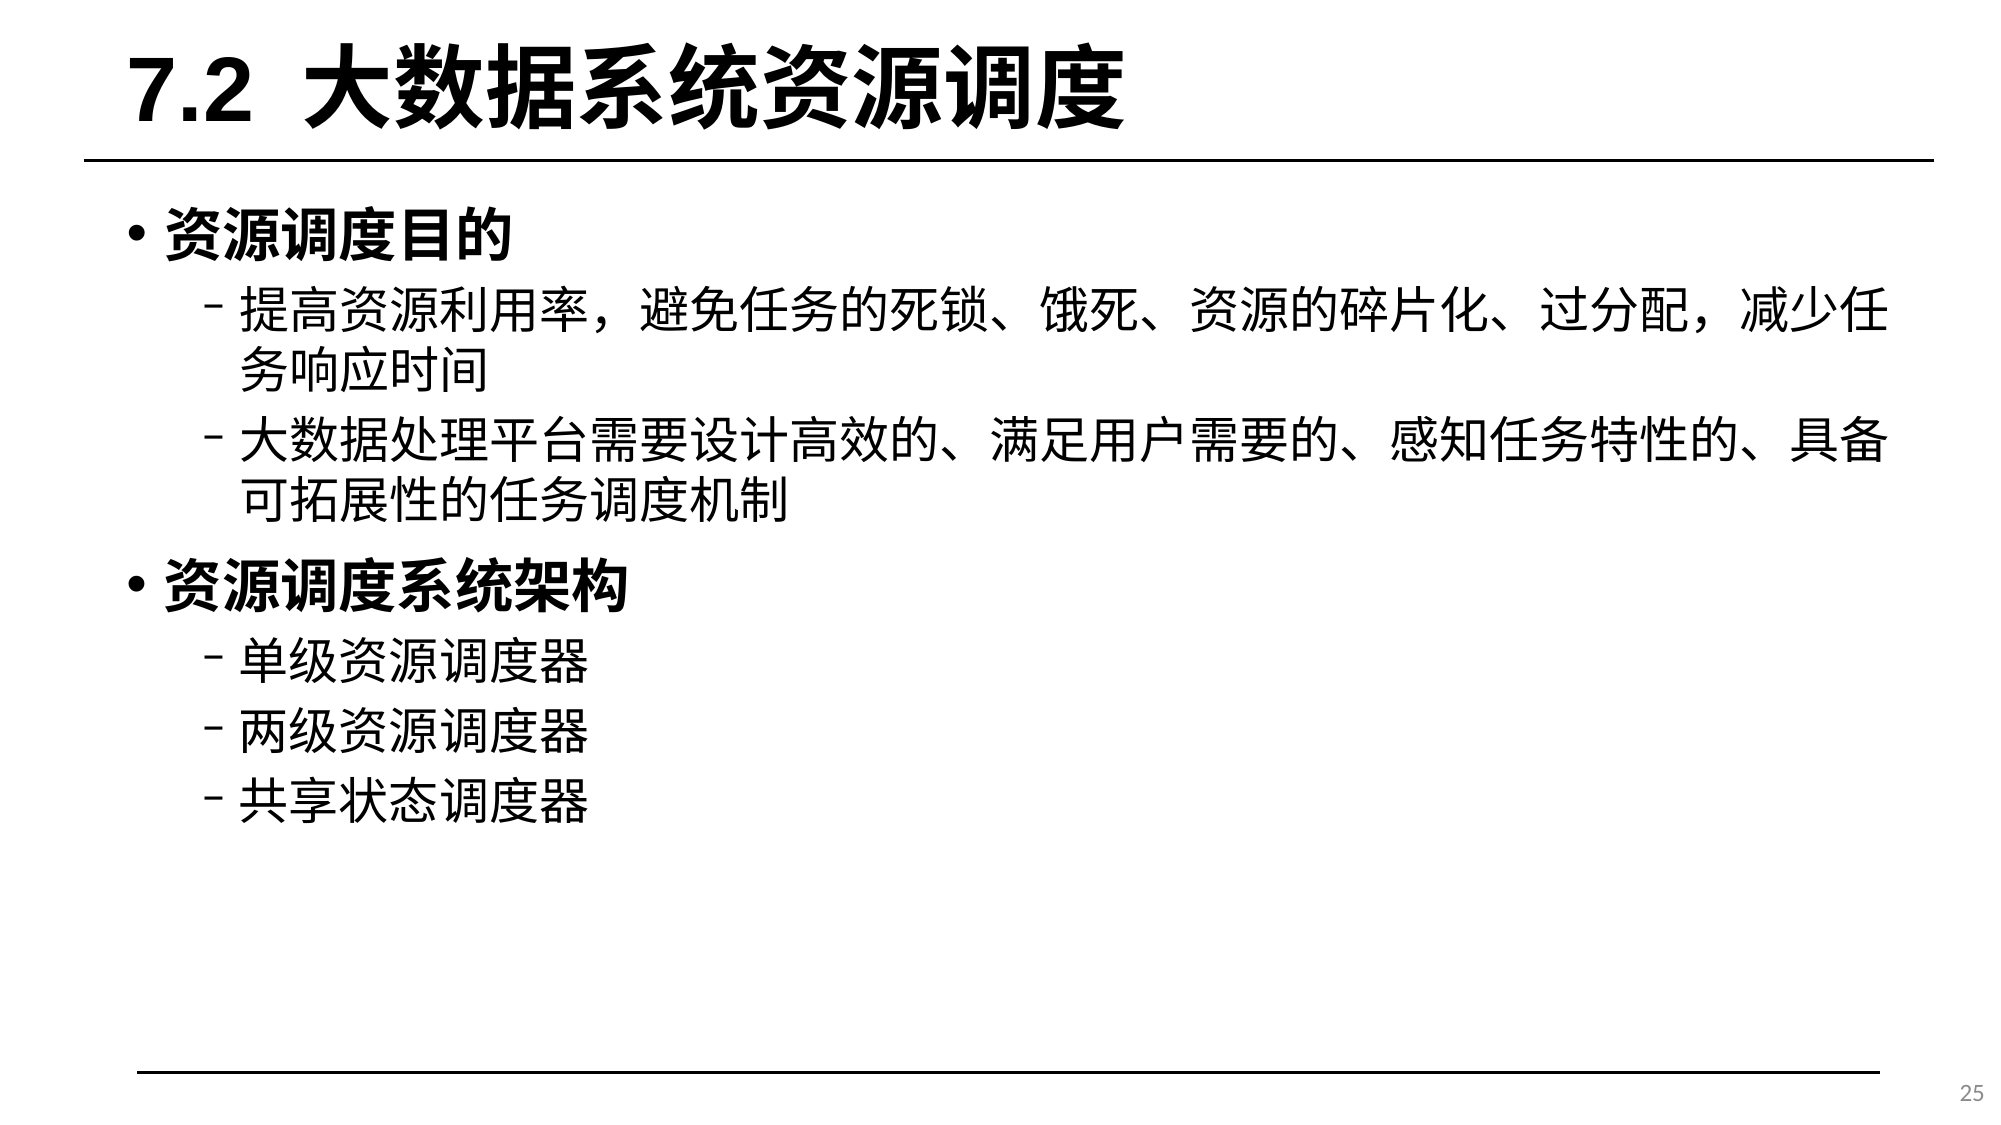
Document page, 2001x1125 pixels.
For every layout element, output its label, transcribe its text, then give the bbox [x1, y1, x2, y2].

title 7.2 大数据系统资源调度 [111, 22, 1905, 161]
text_box 资源调度系统架构 单级资源调度器 两级资源调度器 共享状态调度器 [111, 541, 1905, 1014]
slide_number 25 [1550, 1061, 2000, 1122]
list 资源调度目的 提高资源利用率，避免任务的死锁、饿死、资源的碎片化、过分配，减少任务响应时间 大数据处理平台需要设计高效的、满足用户需要的、感知任务特性的、具备可拓展性的任务调度机制 [111, 190, 1905, 541]
